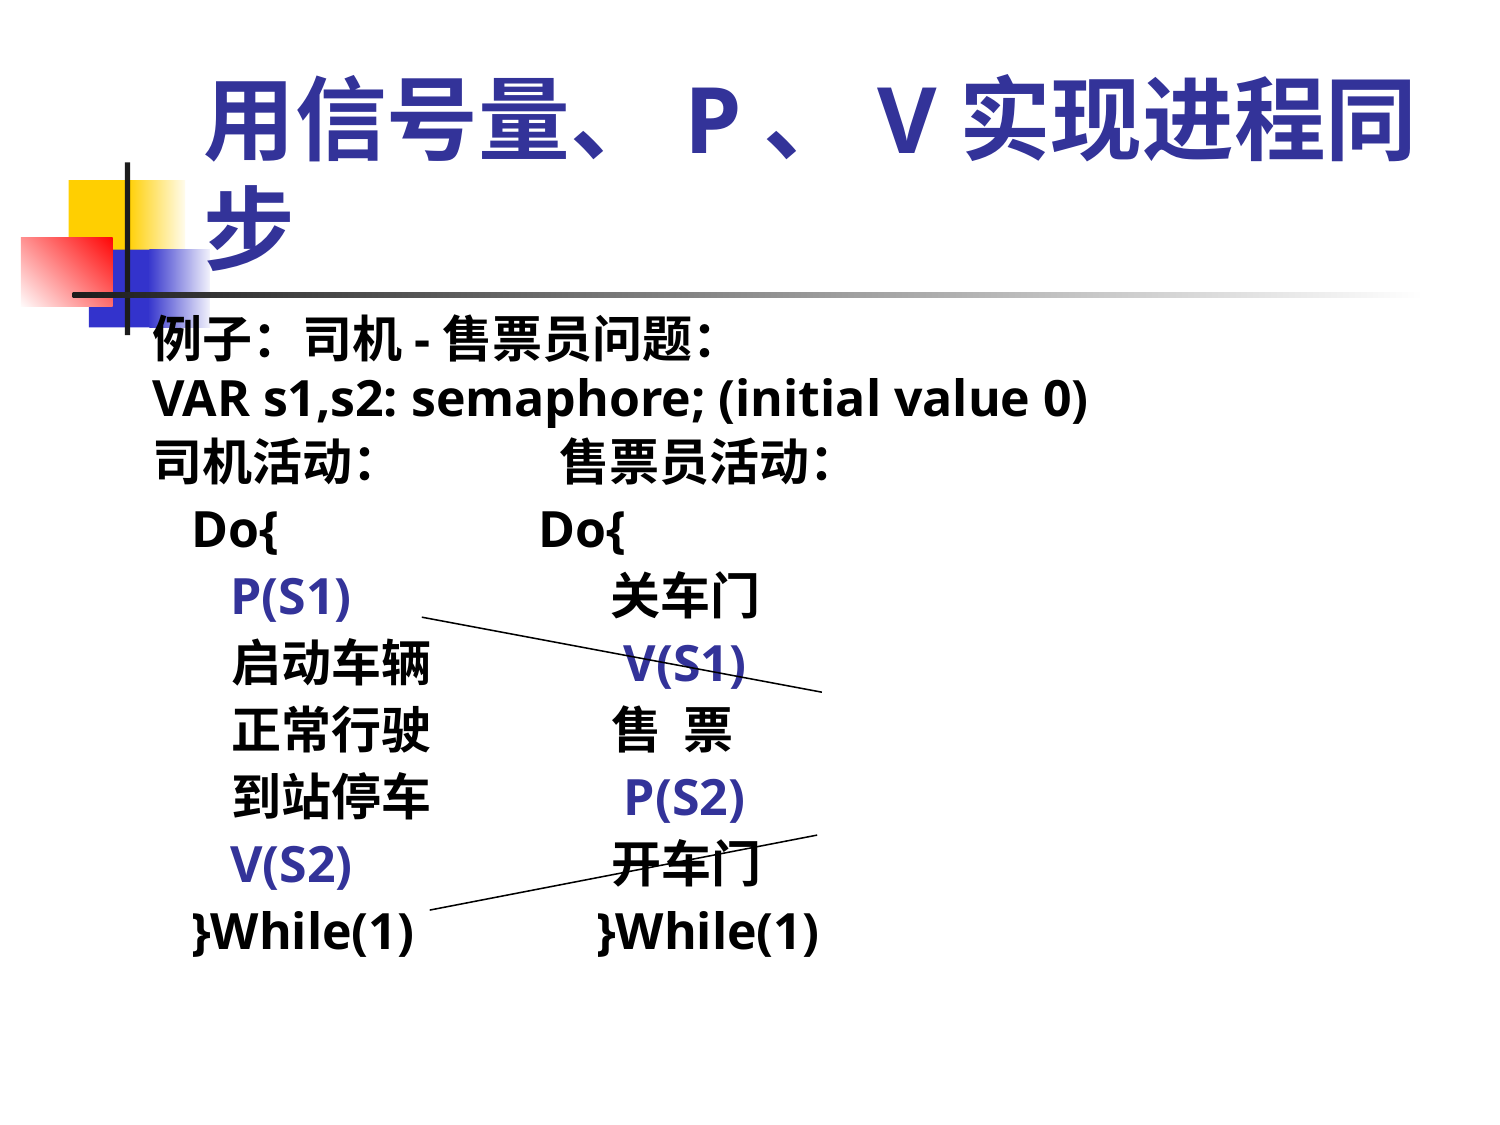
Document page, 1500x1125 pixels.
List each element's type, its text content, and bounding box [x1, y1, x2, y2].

text_box 例子：司机-售票员问题： VAR s1,s2: semaphore; (initial value 0) 司机活动： 售票员活动： Do{ Do{ P(S1) 关车门 启动车辆 V(S1) 正常行驶 售 票 到站停车 P(S2) V(S2) 开车门 }While(1) }While(1) [137, 299, 1375, 966]
title 用信号量、P、V实现进程同步 [188, 101, 1468, 289]
